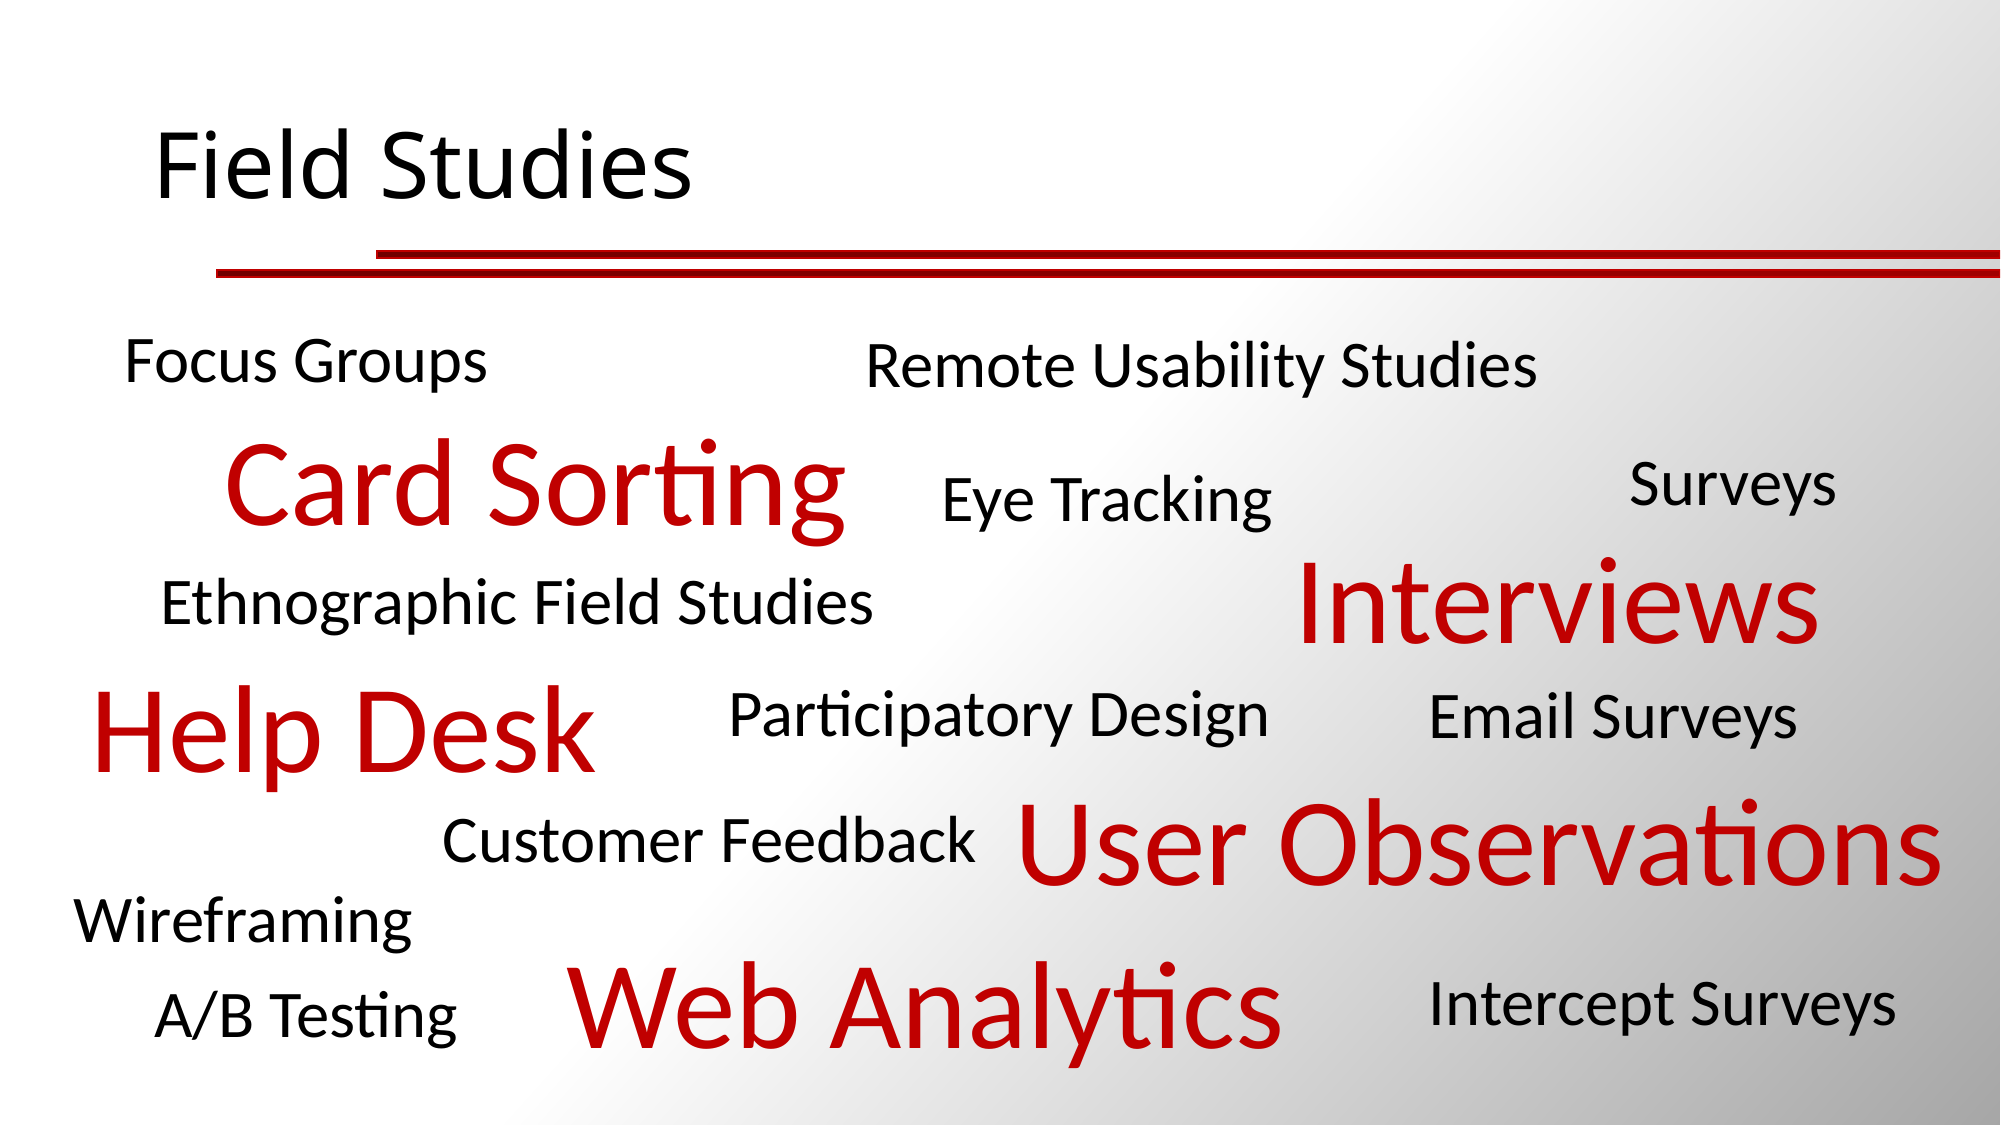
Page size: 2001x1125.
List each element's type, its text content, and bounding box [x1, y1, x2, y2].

text_box Interviews [1279, 511, 1879, 676]
text_box Help Desk [75, 640, 633, 806]
text_box Eye Tracking [926, 447, 1288, 542]
text_box Wireframing [59, 867, 429, 963]
text_box Participatory Design [713, 662, 1287, 758]
text_box User Observations [999, 753, 2000, 918]
text_box Focus Groups [109, 308, 504, 404]
text_box Web Analytics [551, 916, 1412, 1082]
text_box A/B Testing [139, 963, 474, 1059]
text_box Customer Feedback [428, 788, 993, 884]
text_box Intercept Surveys [1413, 951, 1914, 1047]
text_box Surveys [1615, 431, 1853, 526]
text_box Card Sorting [209, 393, 919, 558]
text_box Email Surveys [1413, 664, 1815, 759]
title Field Studies [137, 59, 1863, 278]
text_box Ethnographic Field Studies [145, 550, 891, 645]
text_box Remote Usability Studies [850, 312, 1554, 408]
